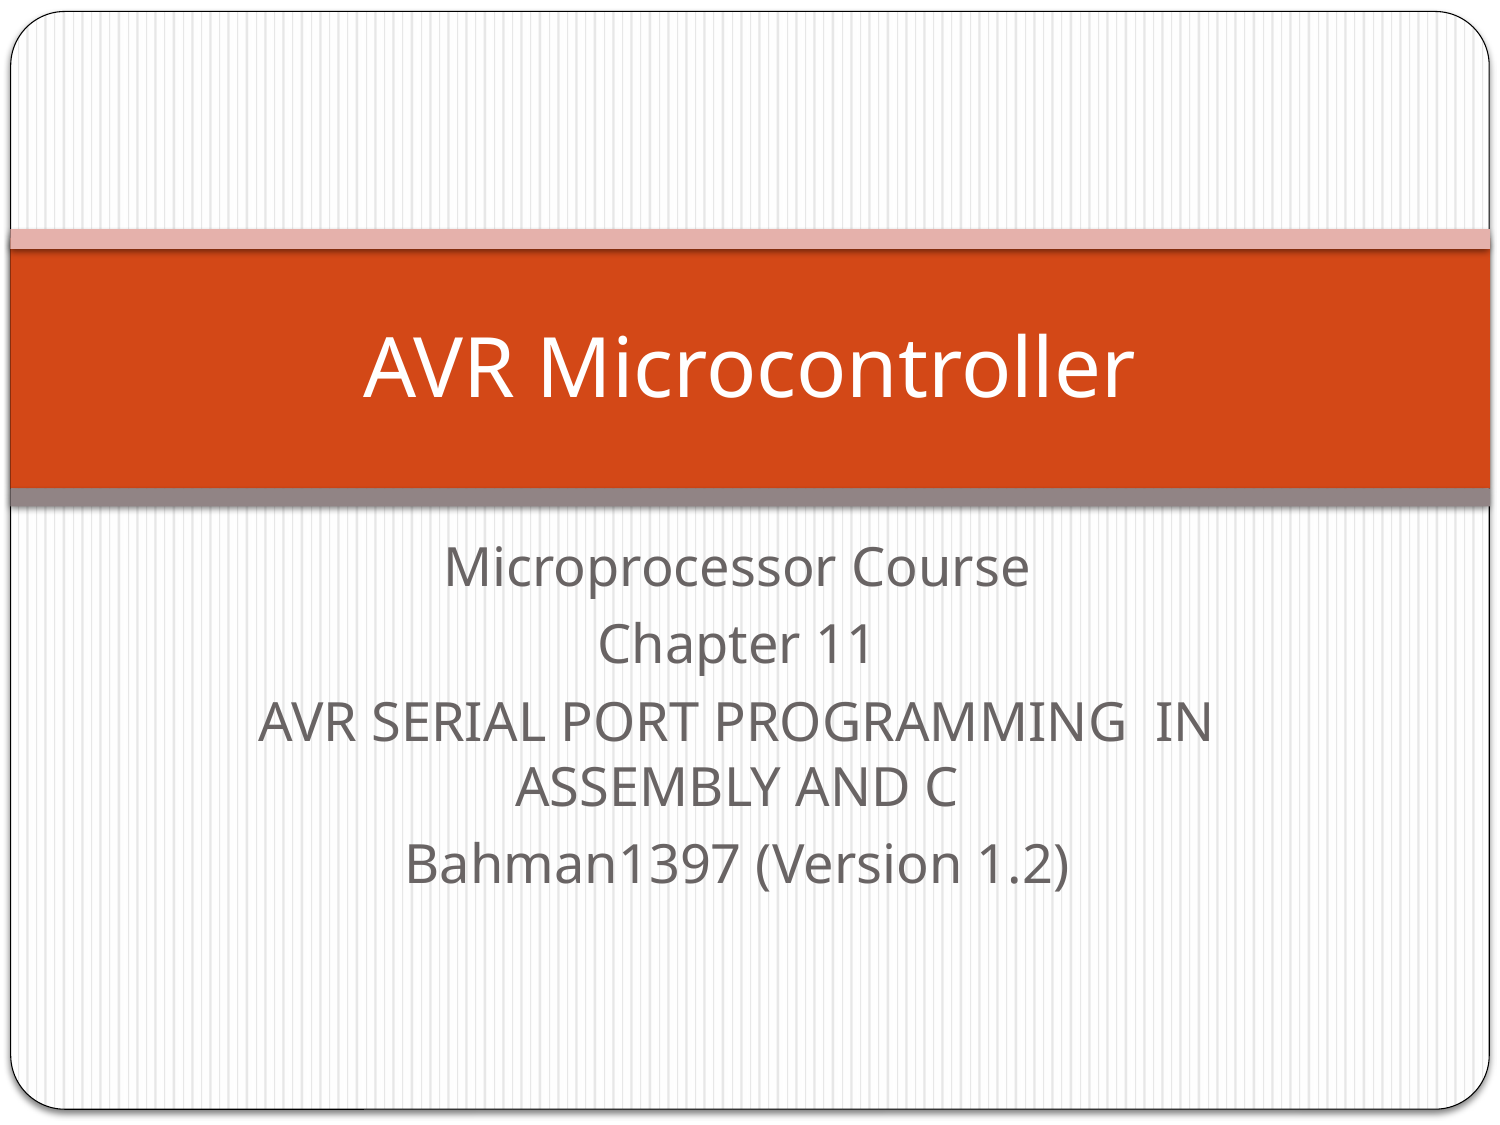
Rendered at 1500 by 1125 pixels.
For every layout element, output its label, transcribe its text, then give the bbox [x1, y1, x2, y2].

title AVR Microcontroller [75, 247, 1425, 489]
subtitle Microprocessor Course Chapter 11 AVR SERIAL PORT PROGRAMMING IN ASSEMBLY AND C Bahman1397 (Version 1.2) [212, 525, 1263, 961]
